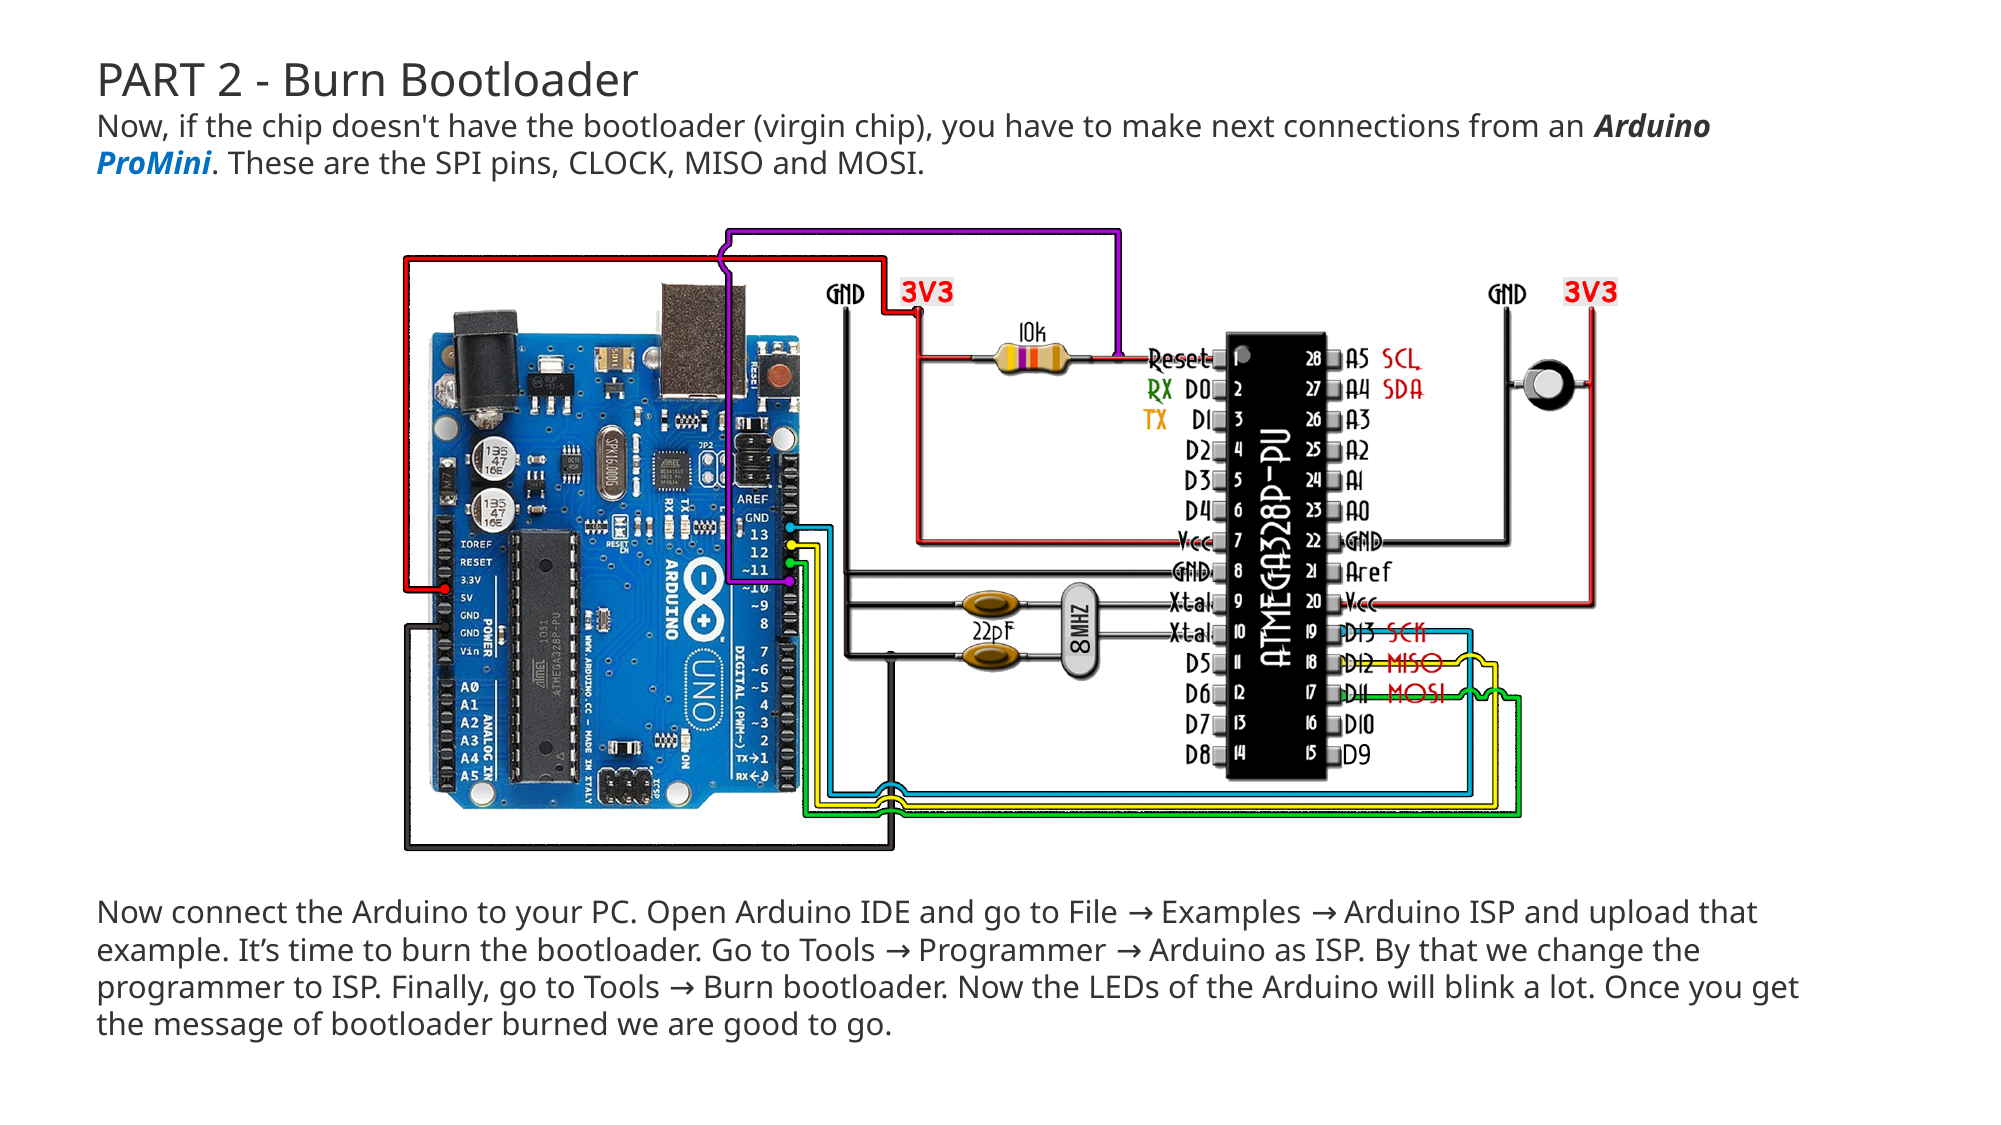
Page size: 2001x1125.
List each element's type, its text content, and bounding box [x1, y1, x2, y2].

picture [388, 198, 1618, 884]
text_box PART 2 - Burn Bootloader Now, if the chip doesn't have the bootloader (virgin chip), you have to make next connections from an Arduino ProMini. These are the SPI pins, CLOCK, MISO and MOSI. Now connect the Arduino to your PC. Open Arduino IDE and go to File → Examples → Arduino ISP and upload that example. It’s time to burn the bootloader. Go to Tools → Programmer → Arduino as ISP. By that we change the programmer to ISP. Finally, go to Tools → Burn bootloader. Now the LEDs of the Arduino will blink a lot. Once you get the message of bootloader burned we are good to go. [81, 30, 1850, 1053]
